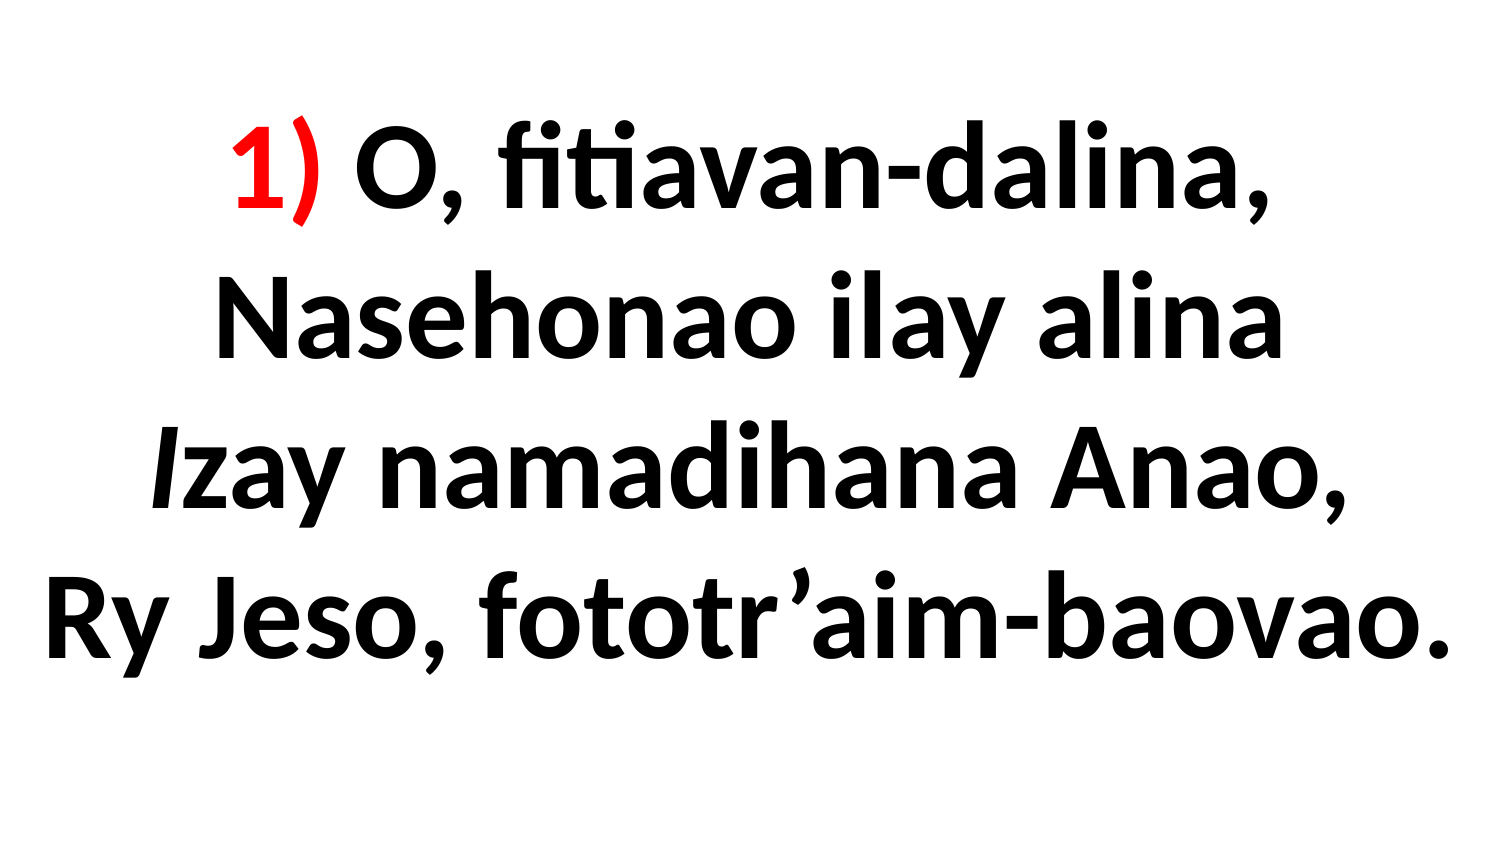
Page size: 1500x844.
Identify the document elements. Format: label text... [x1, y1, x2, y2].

title 1) O, fitiavan-dalina, Nasehonao ilay alina Izay namadihana Anao, Ry Jeso, fototr’aim-baovao. [0, 297, 1500, 470]
